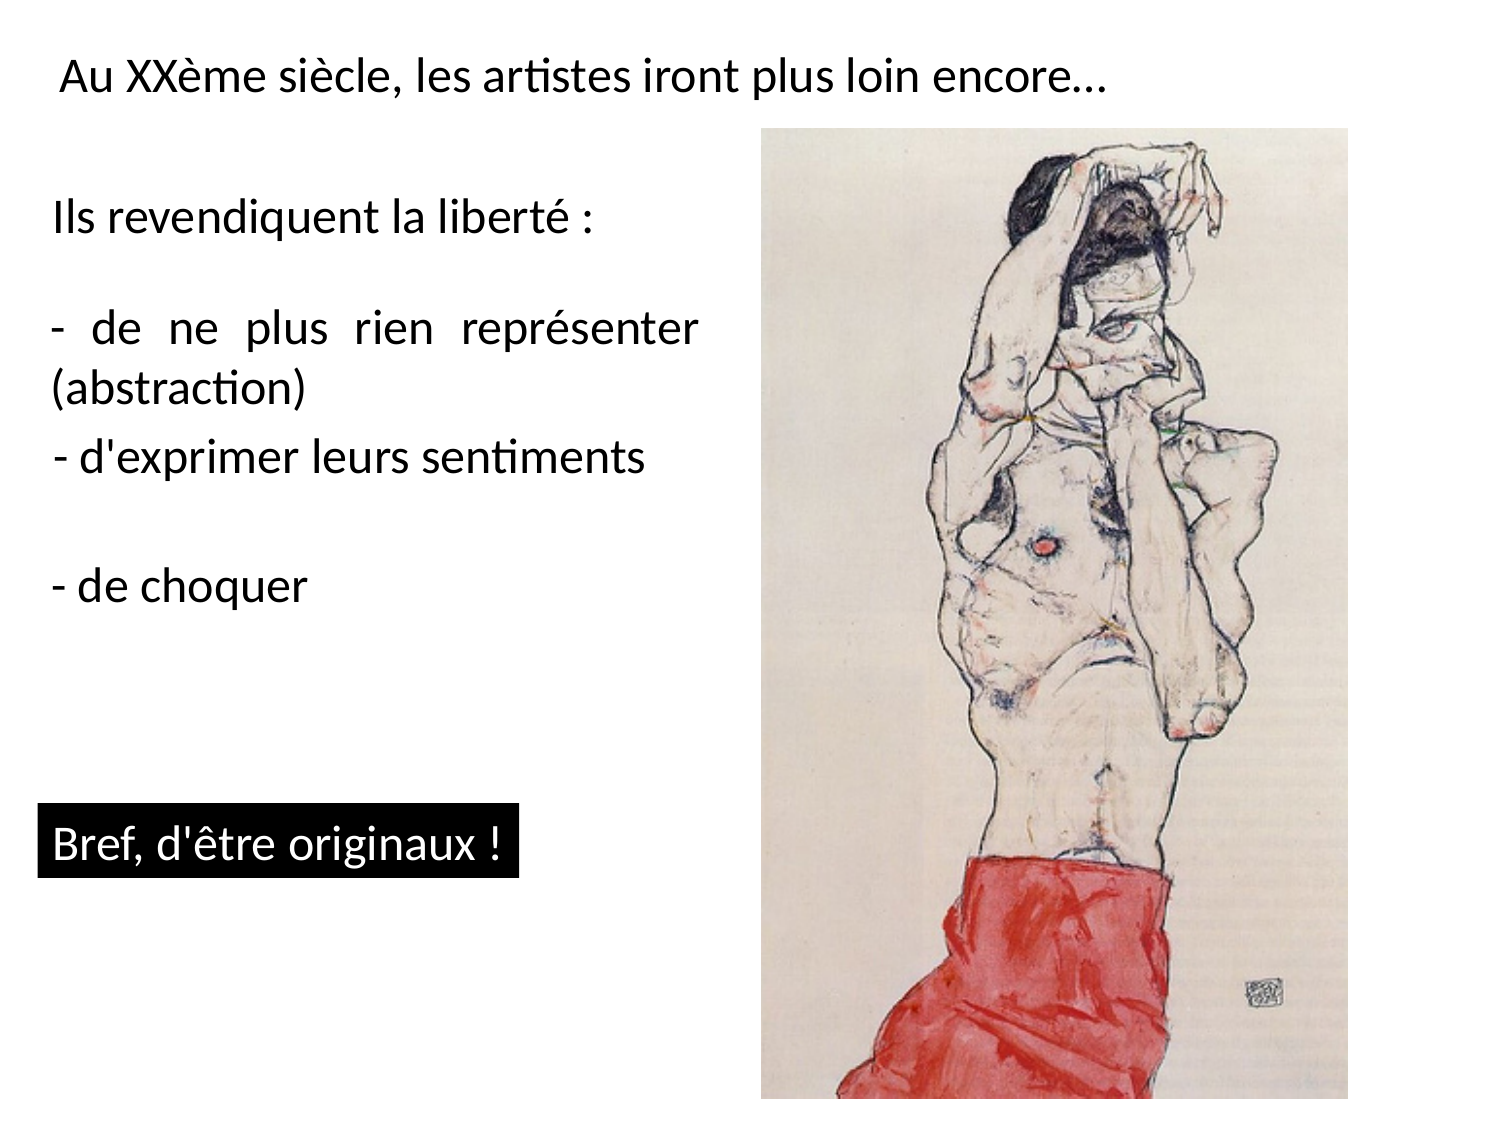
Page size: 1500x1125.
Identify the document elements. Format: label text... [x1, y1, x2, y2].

text_box Bref, d'être originaux ! [37, 803, 520, 878]
text_box - de ne plus rien représenter (abstraction) [35, 287, 715, 423]
text_box Au XXème siècle, les artistes iront plus loin encore… [45, 35, 1123, 110]
text_box - d'exprimer leurs sentiments [38, 416, 662, 492]
picture [761, 128, 1348, 1100]
text_box - de choquer [36, 545, 325, 621]
text_box Ils revendiquent la liberté : [37, 175, 611, 251]
